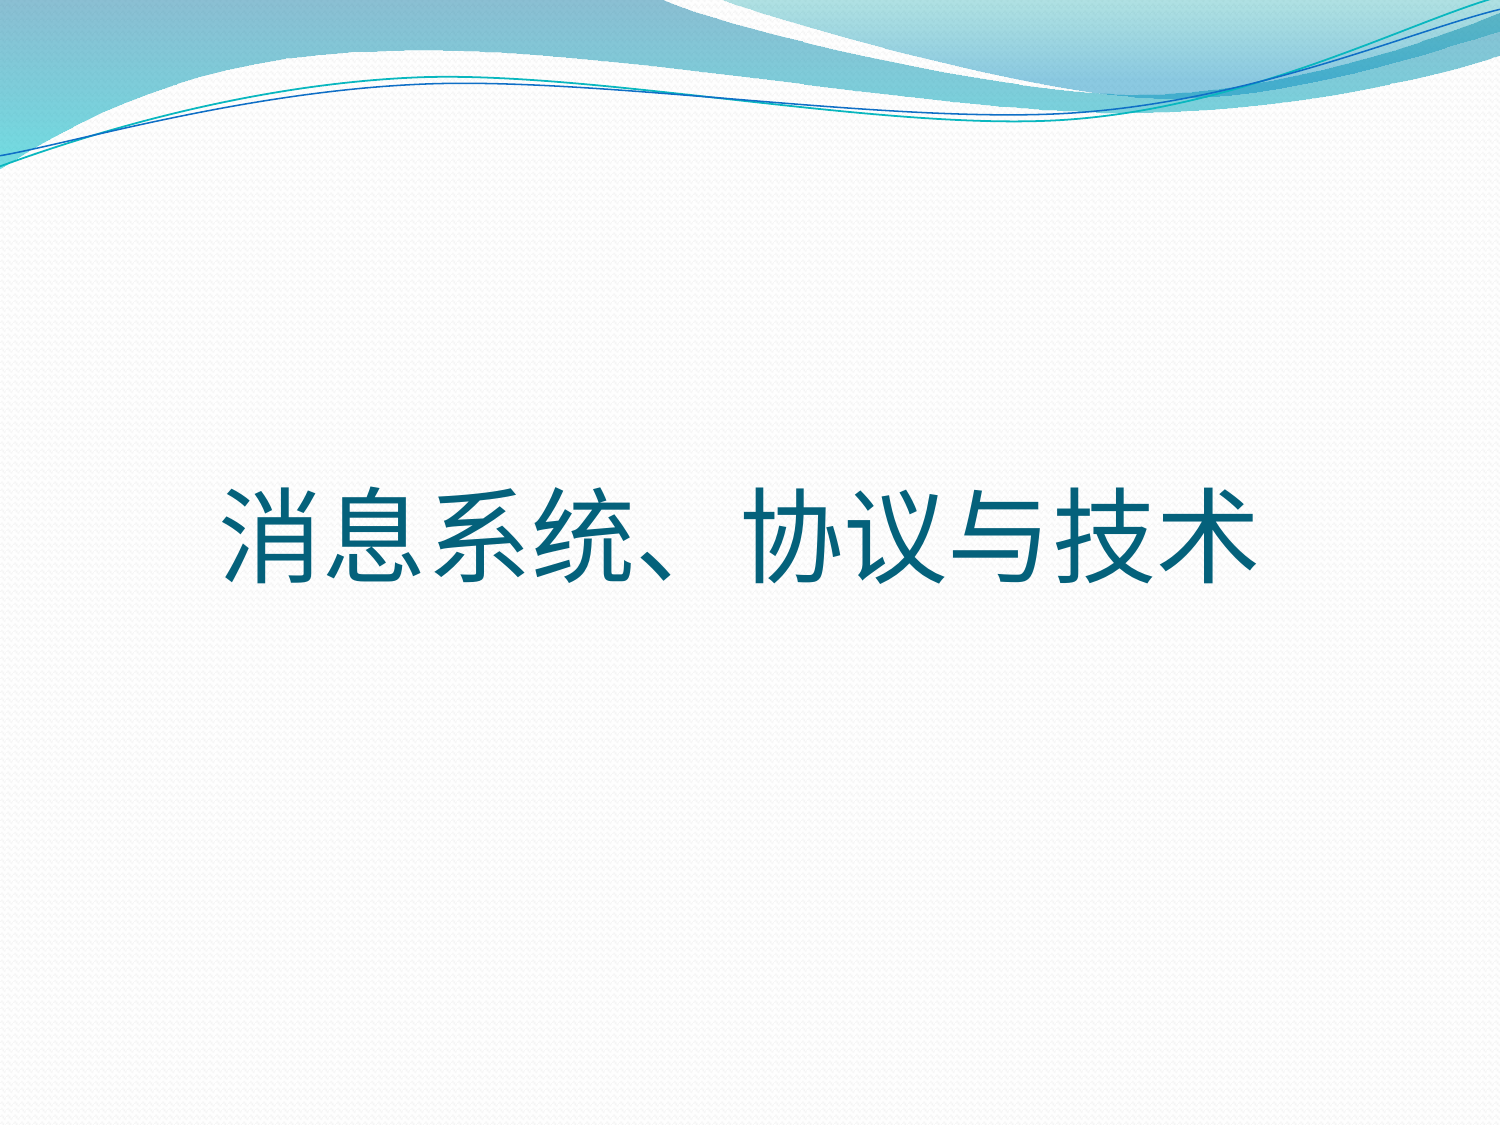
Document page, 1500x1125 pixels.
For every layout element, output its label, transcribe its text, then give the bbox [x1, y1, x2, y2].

title 消息系统、协议与技术 [64, 338, 1415, 597]
